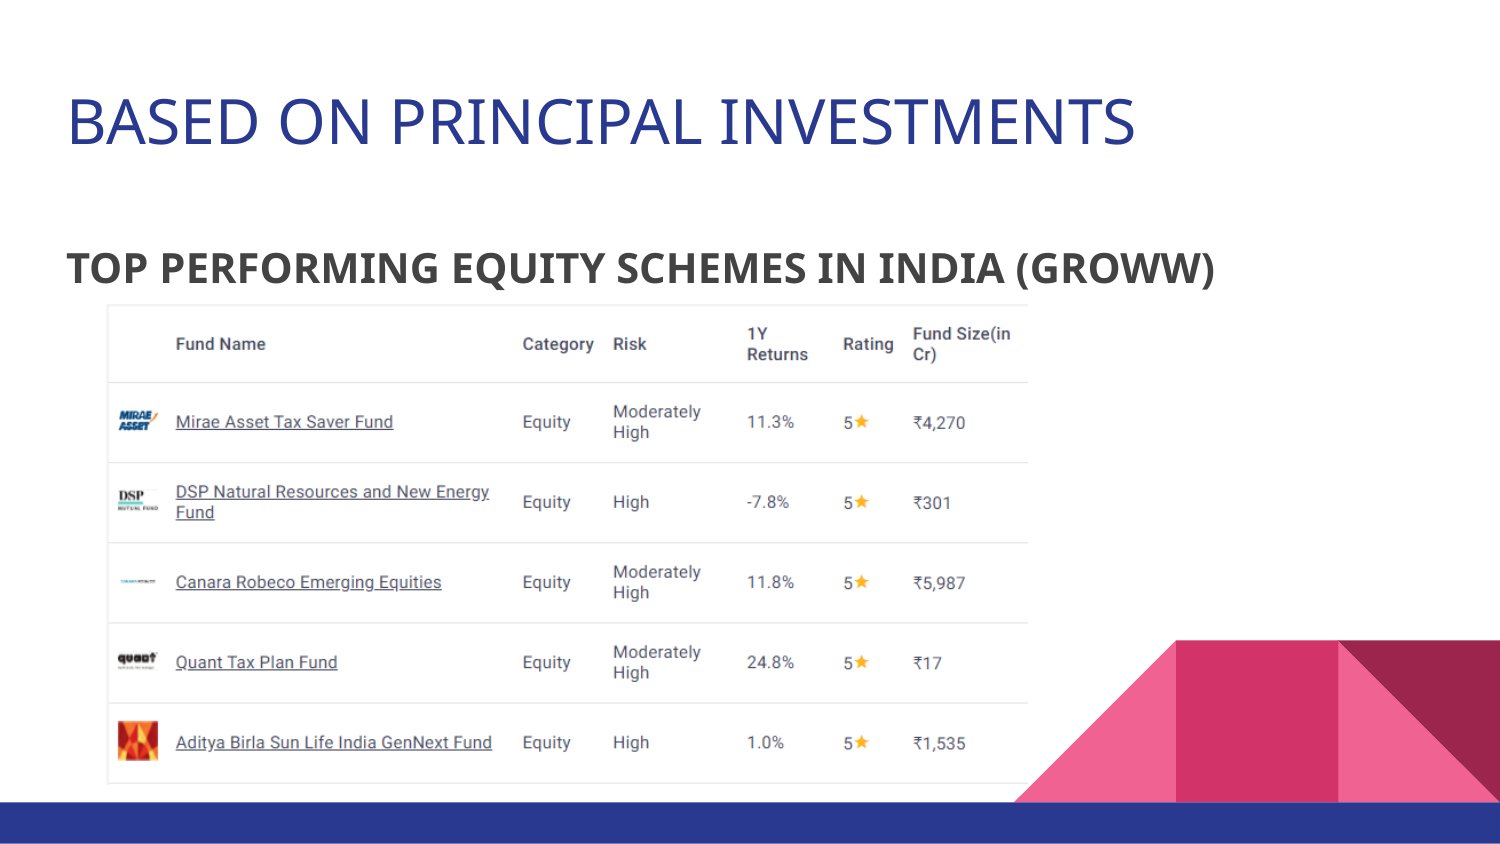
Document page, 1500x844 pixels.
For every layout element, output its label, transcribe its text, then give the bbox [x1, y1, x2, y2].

picture [102, 302, 1028, 785]
list TOP PERFORMING EQUITY SCHEMES IN INDIA (GROWW) [51, 201, 1449, 750]
title BASED ON PRINCIPAL INVESTMENTS [51, 67, 1449, 167]
